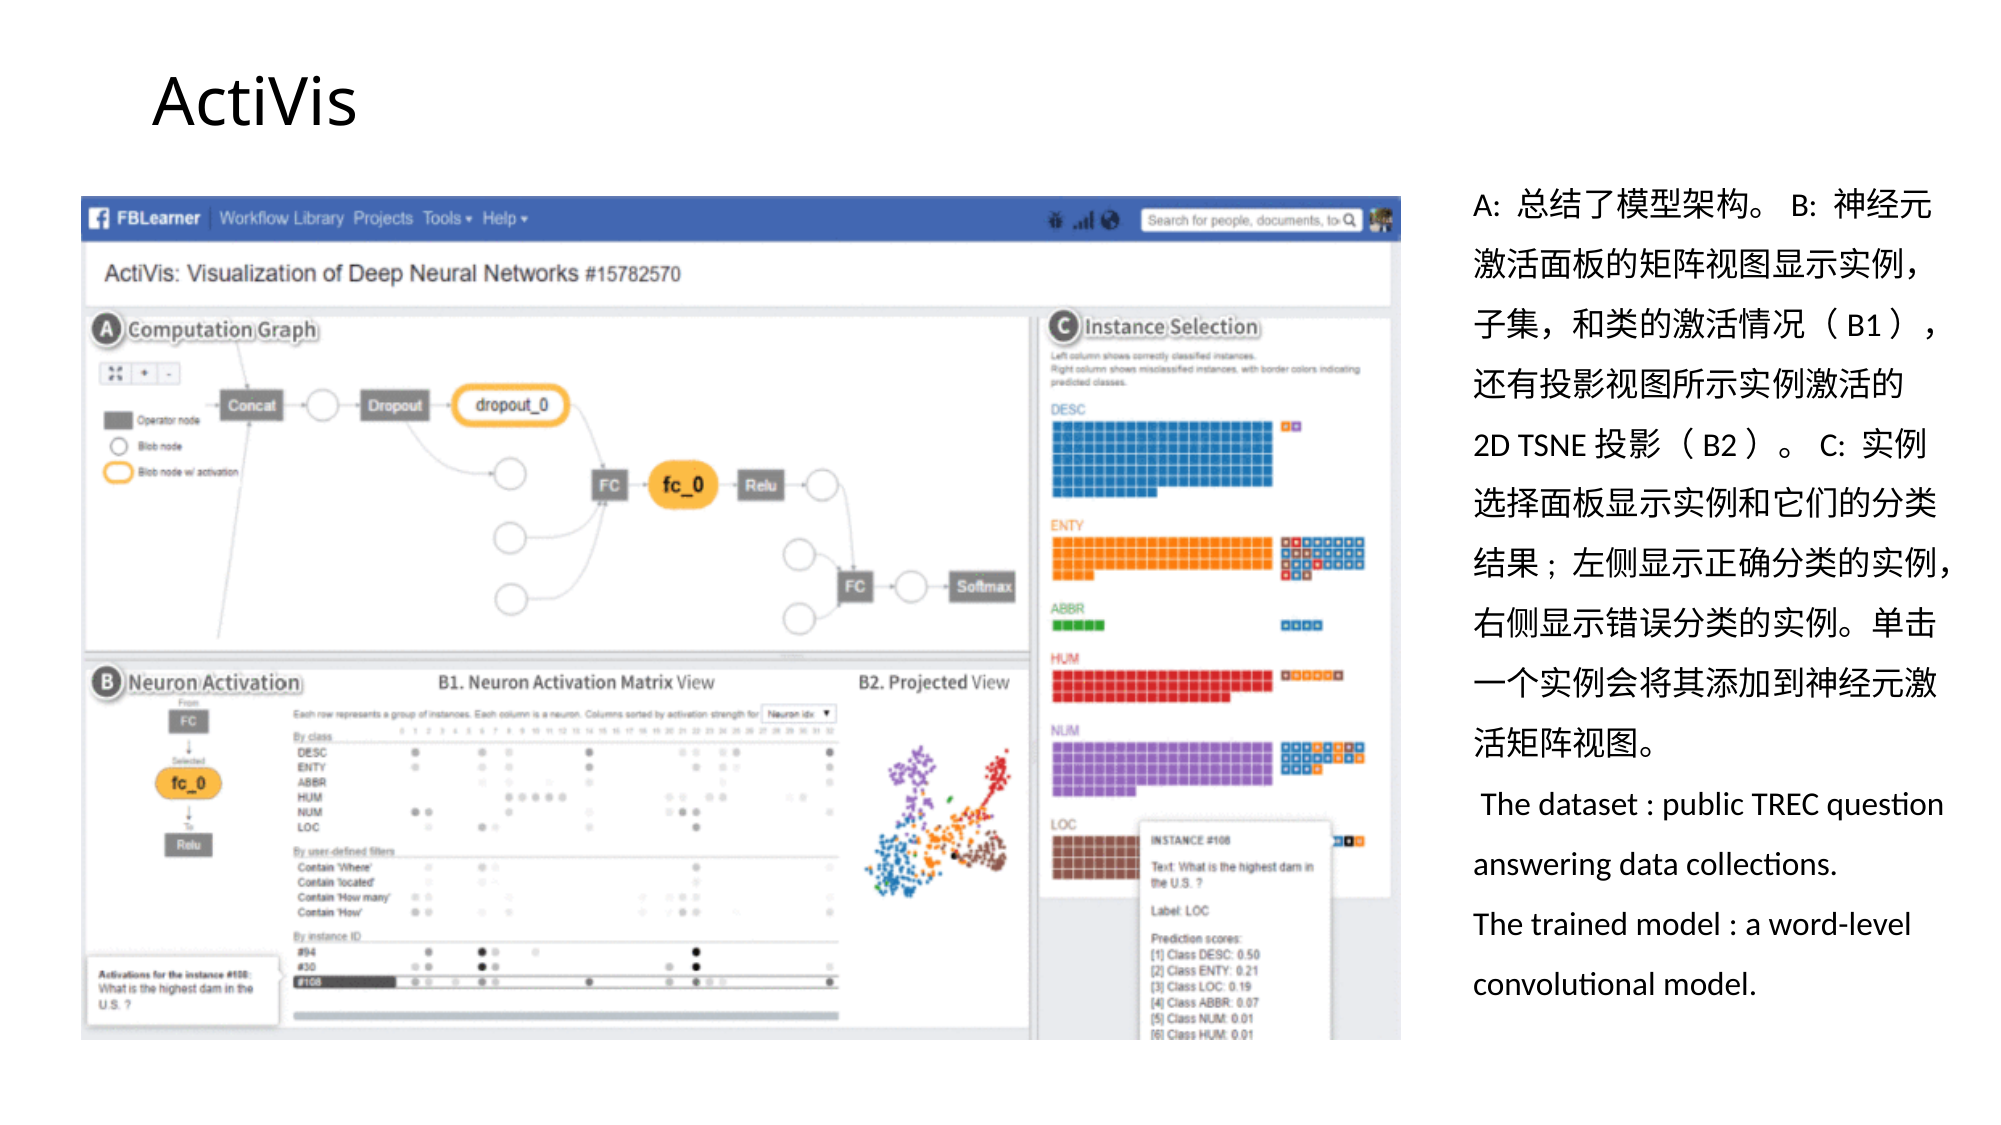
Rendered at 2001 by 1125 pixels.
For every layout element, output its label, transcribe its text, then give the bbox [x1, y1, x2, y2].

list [81, 196, 1401, 1040]
text_box A: 总结了模型架构。B: 神经元激活面板的矩阵视图显示实例，子集，和类的激活情况（B1），还有投影视图所示实例激活的2D TSNE投影（B2）。C: 实例选择面板显示实例和它们的分类结果; 左侧显示正确分类的实例，右侧显示错误分类的实例。单击一个实例会将其添加到神经元激活矩阵视图。 The dataset : public TREC question answering data collections. The trained model : a word-level convolutional model. [1458, 155, 1962, 1009]
title ActiVis [137, 59, 1863, 148]
